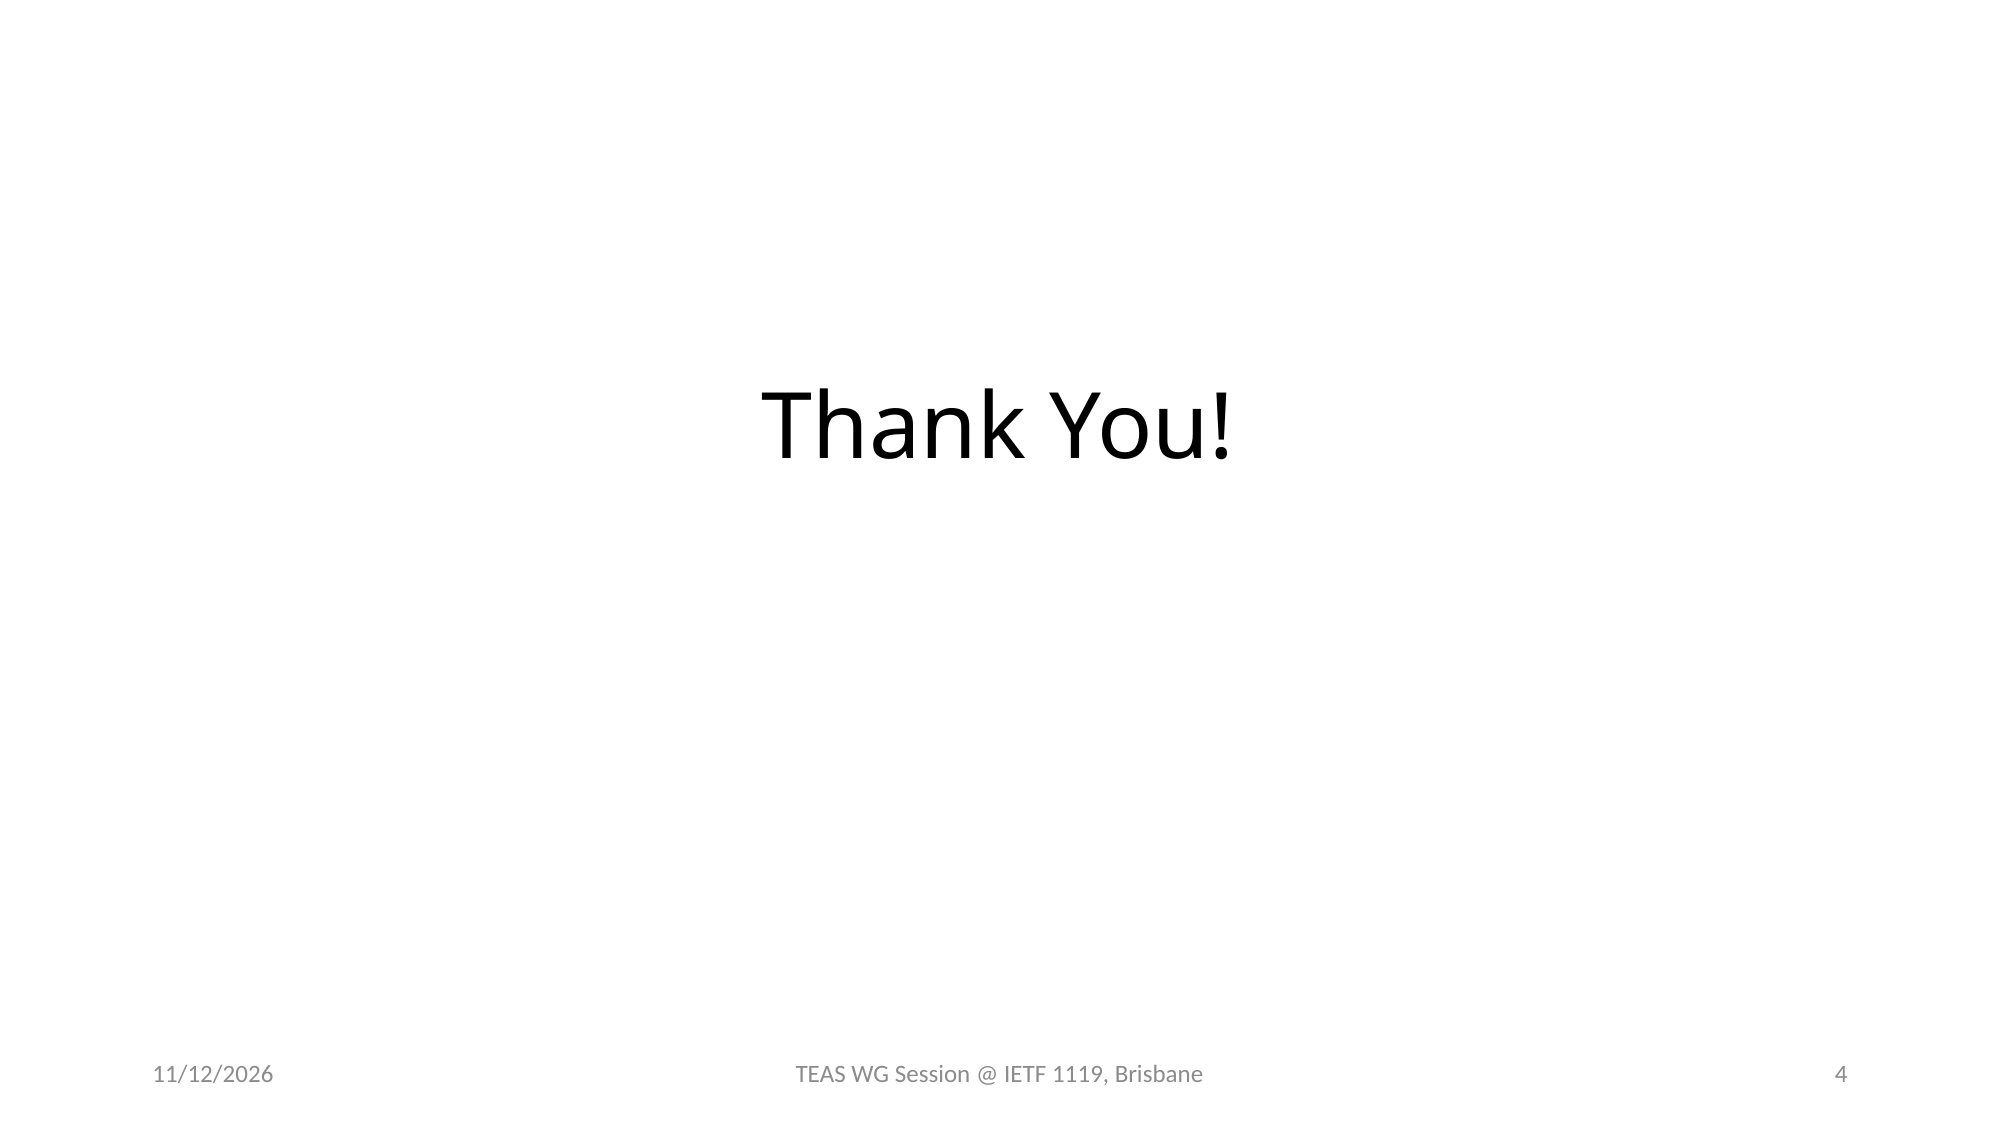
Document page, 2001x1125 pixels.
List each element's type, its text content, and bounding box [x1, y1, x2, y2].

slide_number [137, 1042, 588, 1103]
footer TEAS WG Session @ IETF 1119, Brisbane [662, 1042, 1338, 1103]
text_box Thank You! [322, 328, 1673, 516]
slide_number 4 [1412, 1042, 1863, 1103]
